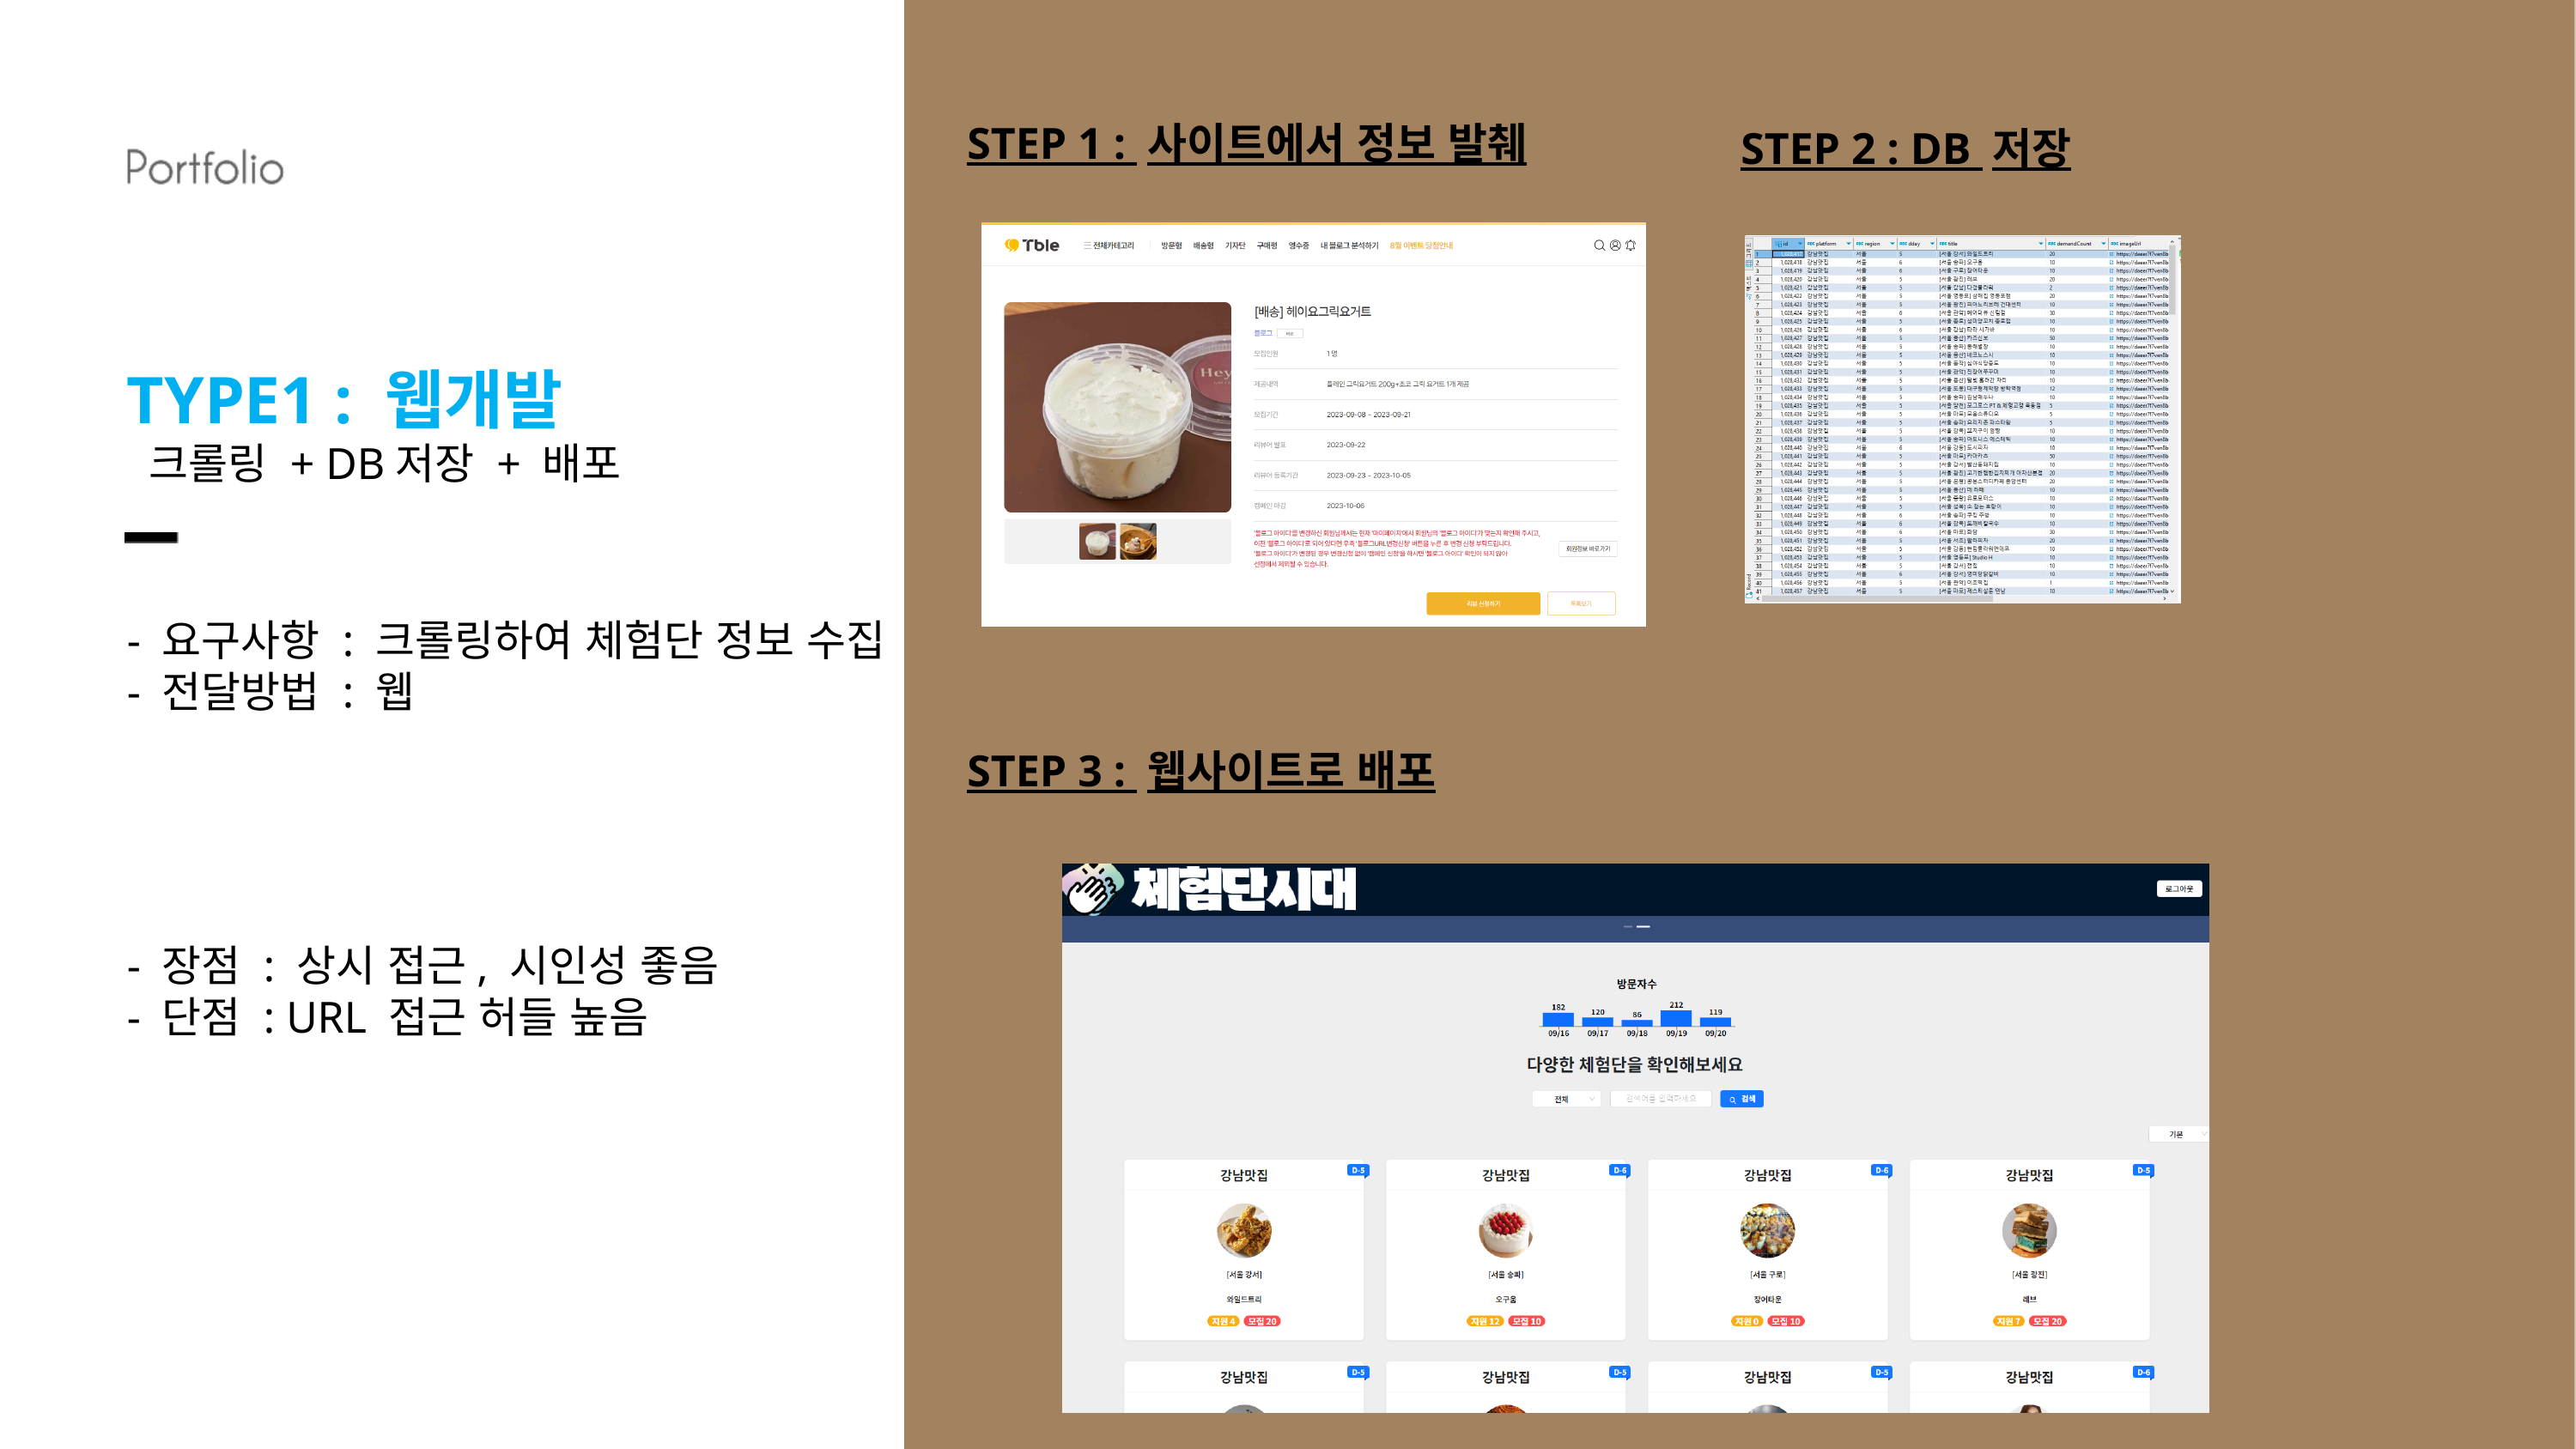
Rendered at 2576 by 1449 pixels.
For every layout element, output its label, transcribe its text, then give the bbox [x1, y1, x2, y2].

text_box - 요구사항 : 크롤링하여 체험단 정보 수집 - 전달방법 : 웹 [114, 607, 900, 723]
picture [981, 222, 1646, 627]
picture [1744, 235, 2181, 604]
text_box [904, 0, 2576, 1449]
text_box TYPE1 : 웹개발 크롤링 + DB저장 + 배포 [114, 353, 741, 495]
text_box - 장점 : 상시 접근, 시인성 좋음 - 단점 : URL 접근 허들 높음 [114, 932, 900, 1048]
picture [118, 130, 308, 203]
picture [1062, 863, 2209, 1413]
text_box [125, 532, 179, 543]
